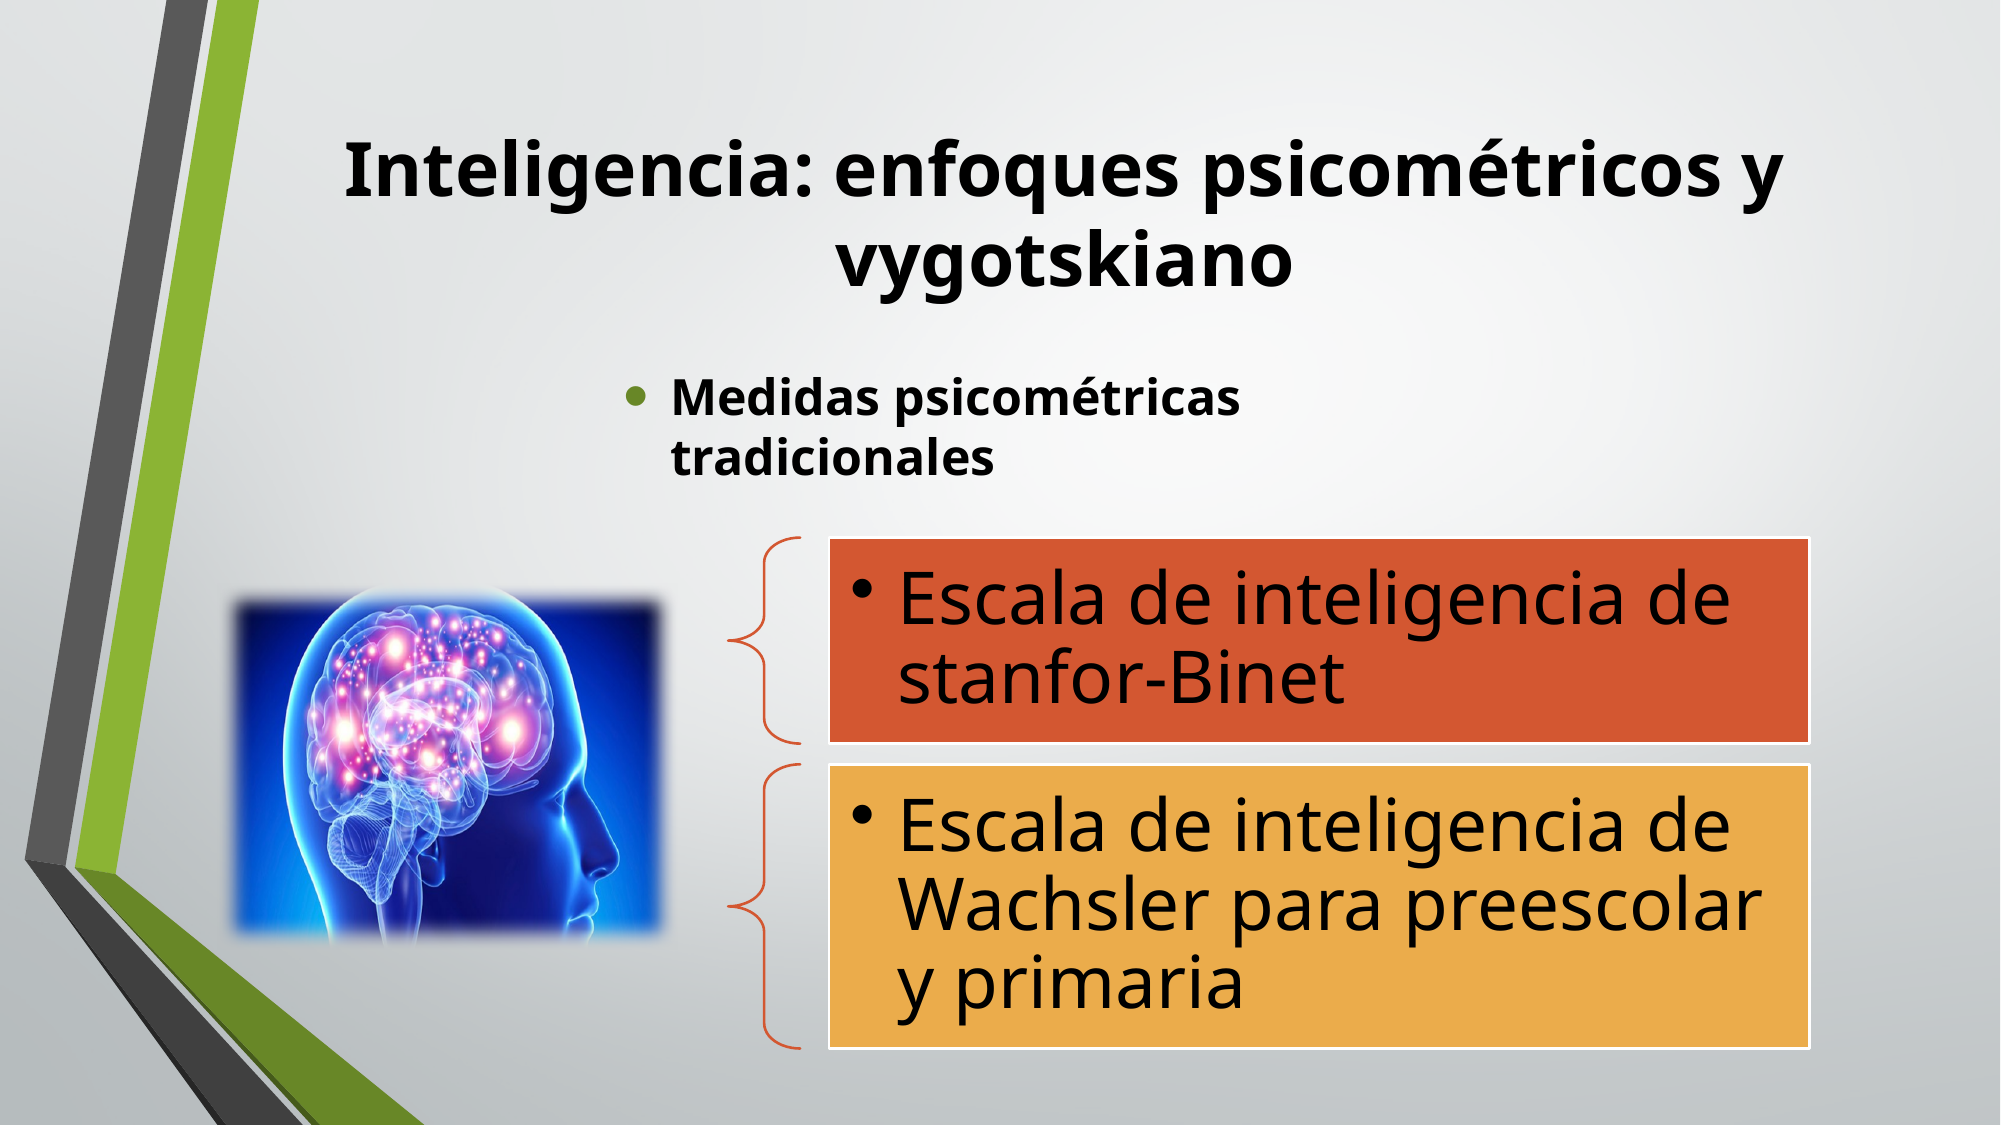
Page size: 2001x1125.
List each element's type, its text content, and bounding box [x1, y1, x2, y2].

picture [216, 583, 366, 951]
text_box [366, 533, 1811, 1053]
list Medidas psicométricas tradicionales [608, 422, 1569, 511]
title Inteligencia: enfoques psicométricos y vygotskiano [243, 112, 1887, 400]
